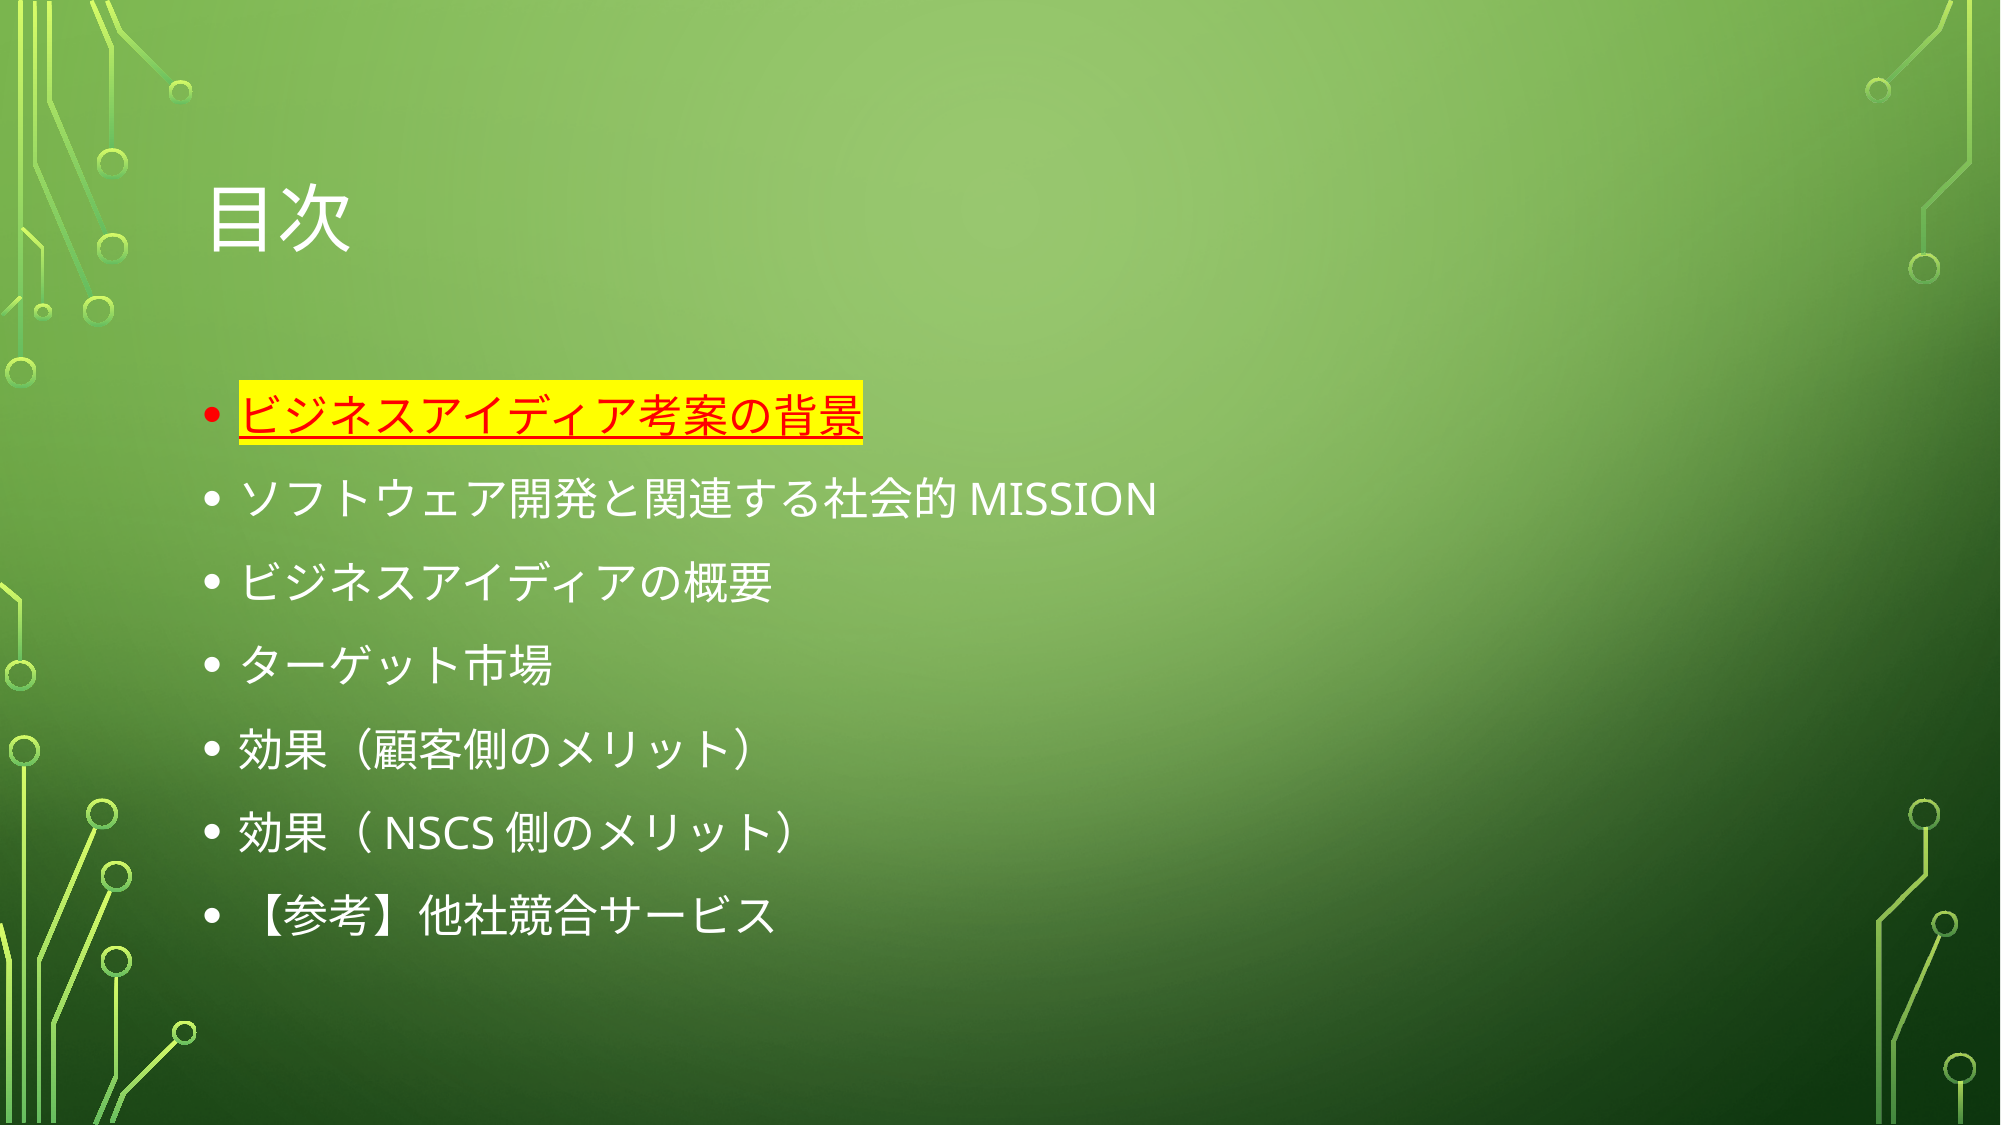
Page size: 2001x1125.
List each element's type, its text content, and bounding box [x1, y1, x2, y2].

title 目次 [187, 101, 1813, 344]
list ビジネスアイディア考案の背景 ソフトウェア開発と関連する社会的MISSION ビジネスアイディアの概要 ターゲット市場 効果（顧客側のメリット） 効果（NSCS側のメリット） 【参考】他社競合サービス [187, 369, 1813, 950]
